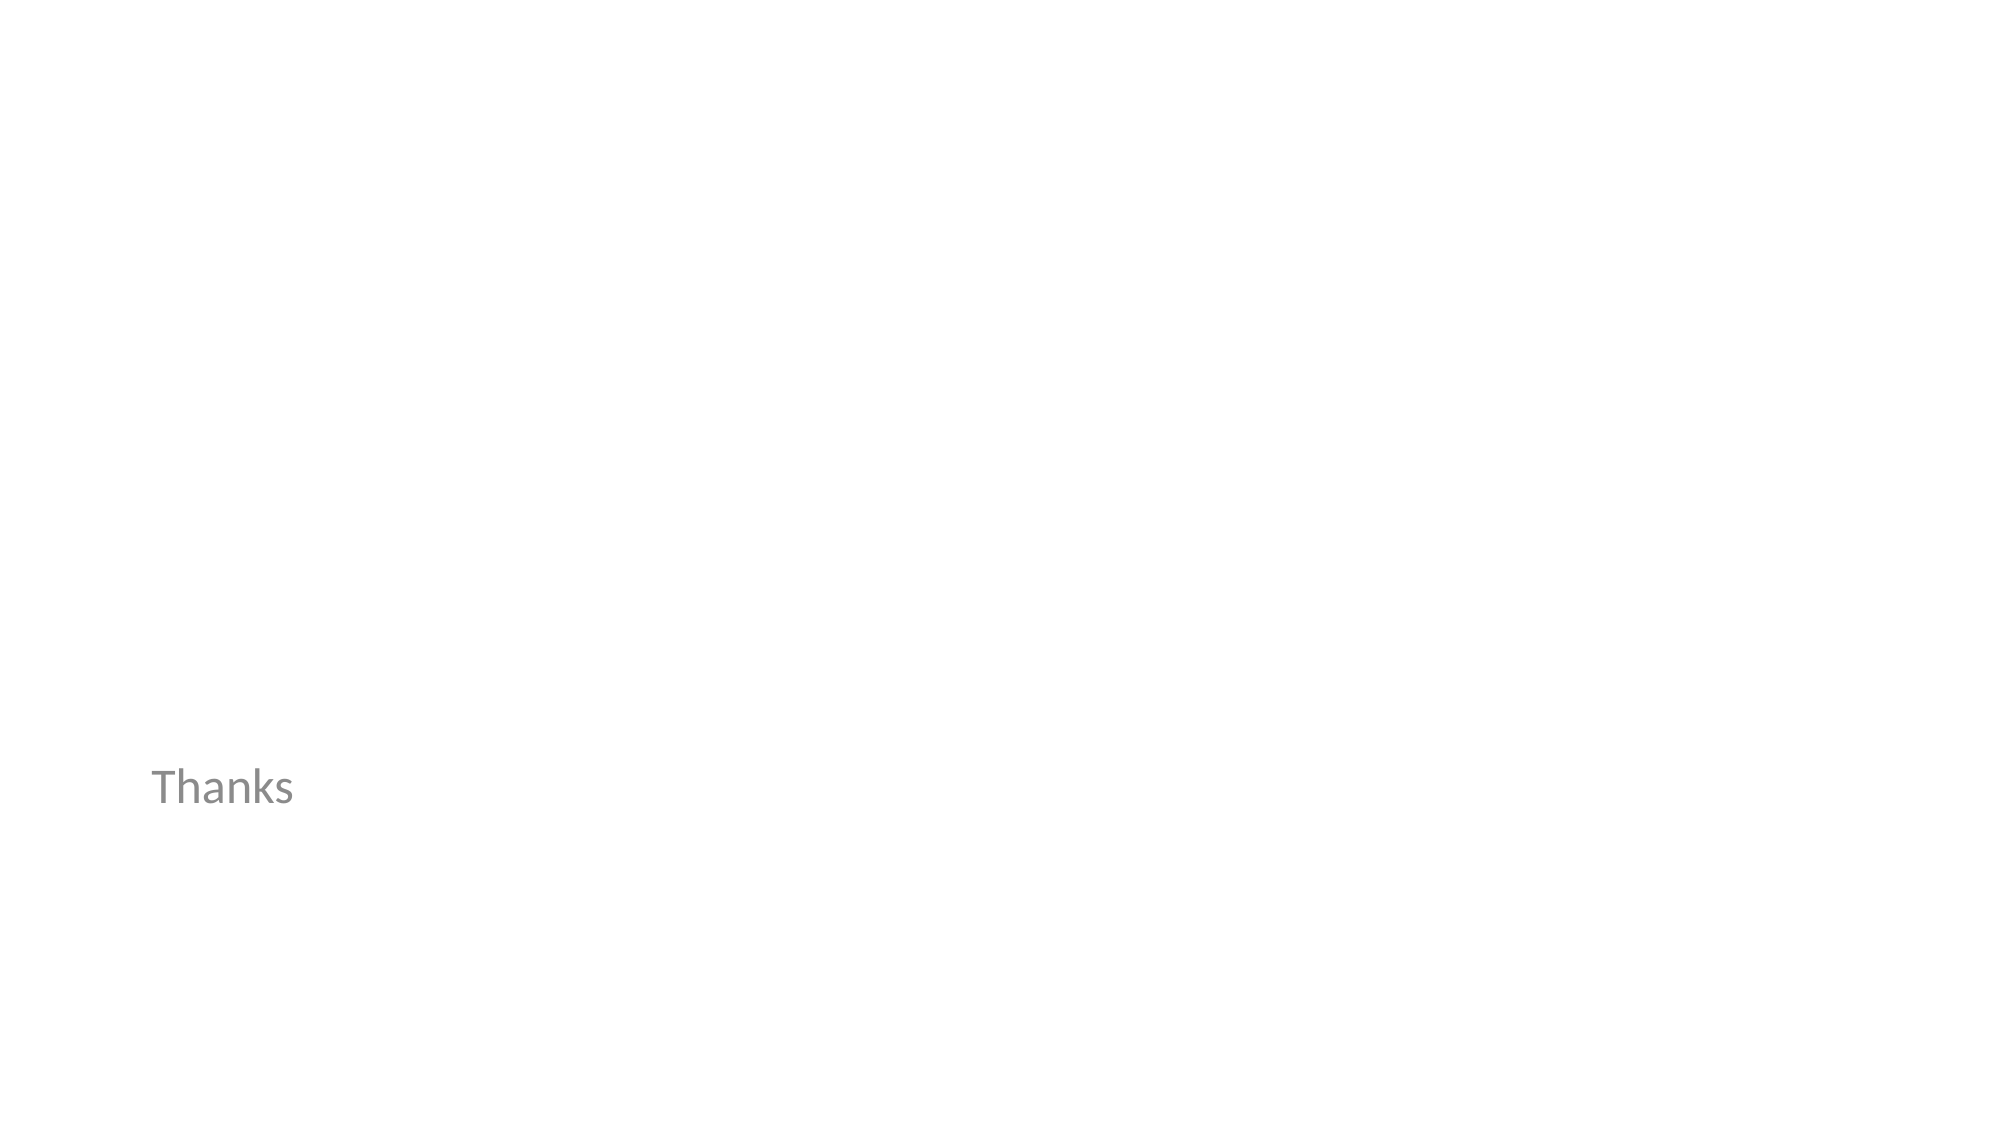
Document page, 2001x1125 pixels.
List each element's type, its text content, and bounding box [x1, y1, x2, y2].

list Thanks [136, 752, 1862, 999]
